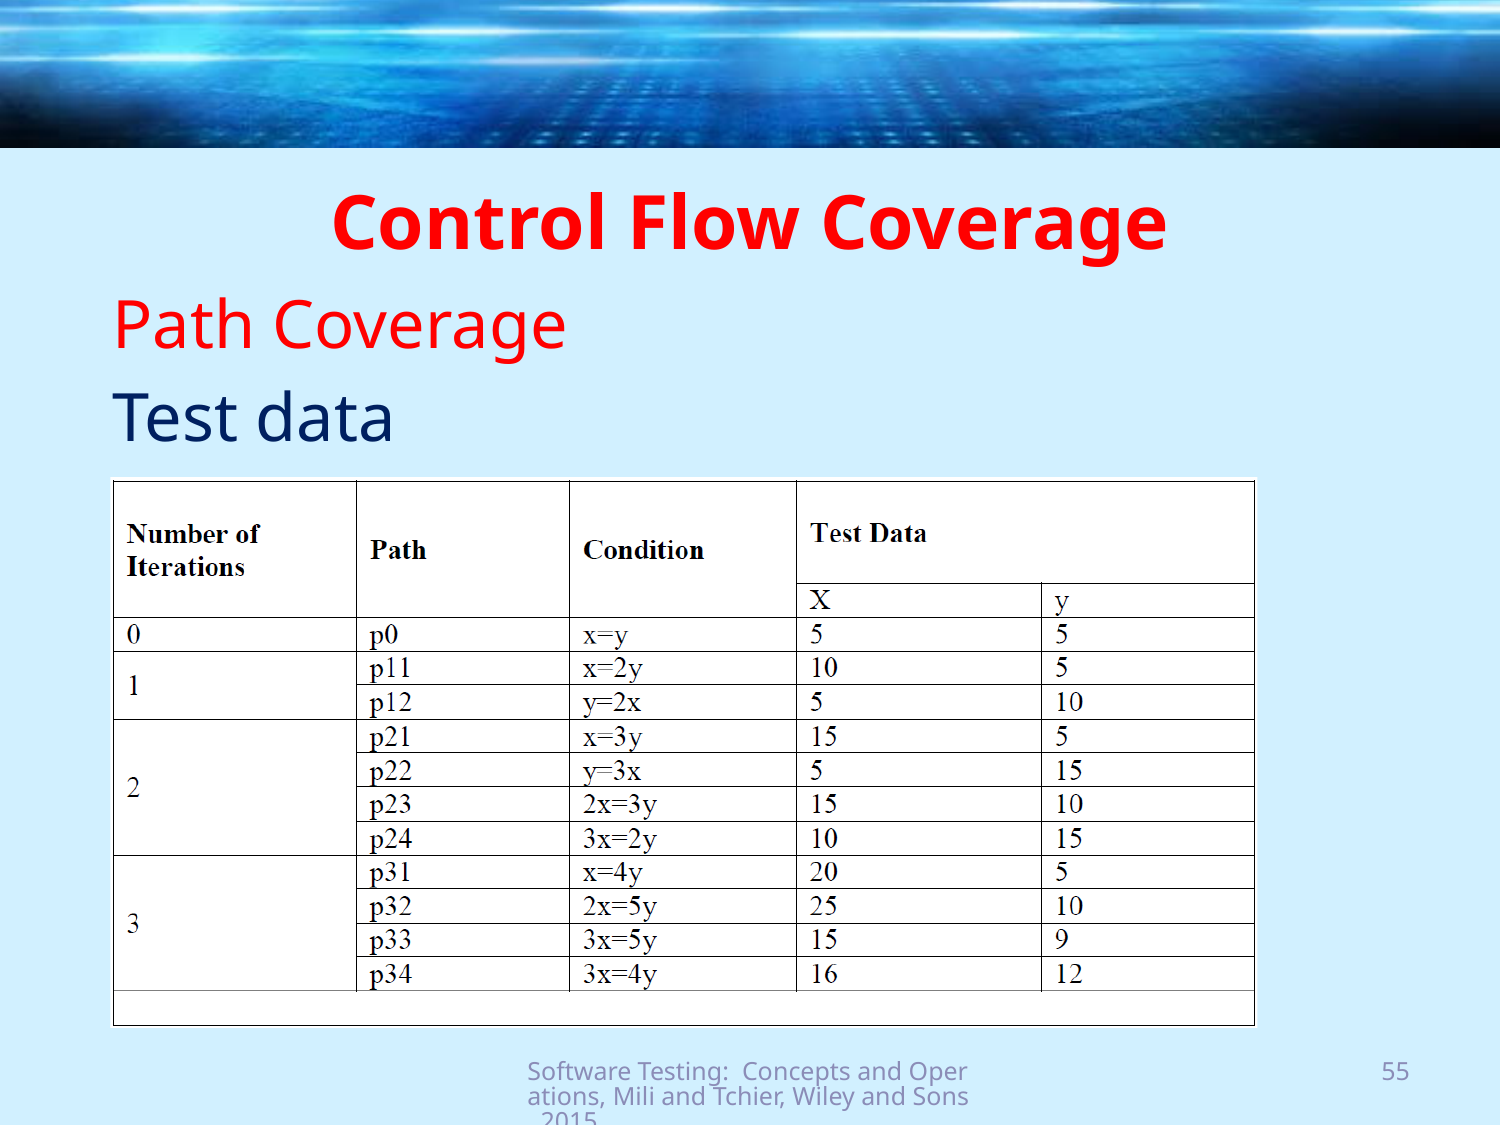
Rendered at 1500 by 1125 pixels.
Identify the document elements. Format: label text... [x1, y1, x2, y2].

picture [110, 477, 1258, 1028]
picture [0, 0, 1500, 148]
footer Software Testing: Concepts and Operations, Mili and Tchier, Wiley and Sons, 2015 [512, 1042, 988, 1103]
slide_number 55 [1074, 1042, 1425, 1103]
list Path Coverage Test data [97, 274, 1412, 1013]
title Control Flow Coverage [75, 164, 1425, 275]
